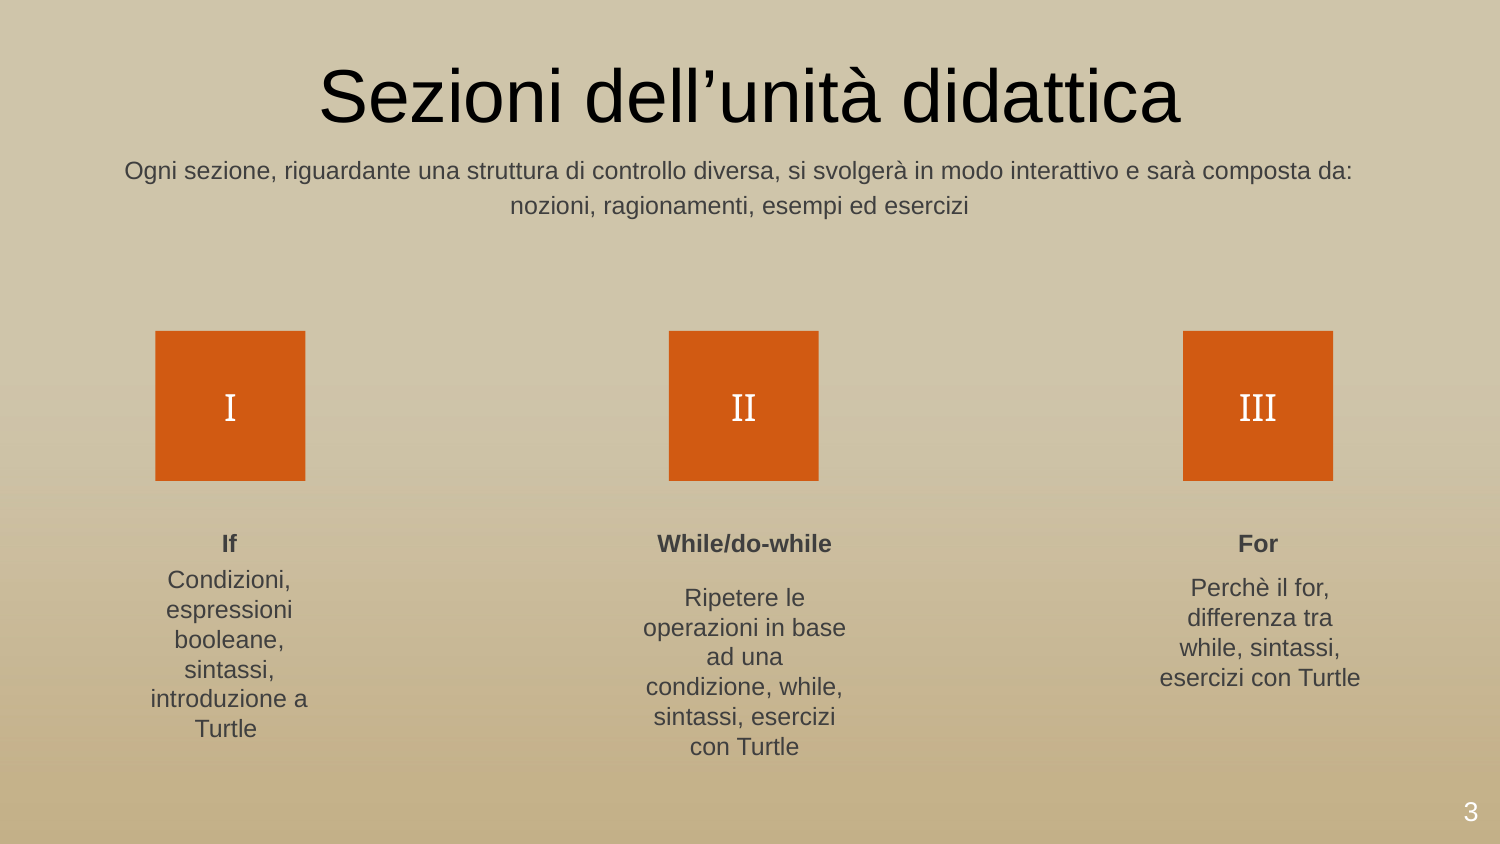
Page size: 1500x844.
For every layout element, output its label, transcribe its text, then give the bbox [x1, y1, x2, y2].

picture [0, 0, 1500, 844]
text_box II [668, 330, 819, 481]
text_box I [155, 330, 306, 481]
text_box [111, 519, 348, 753]
slide_number 3 [1403, 779, 1494, 844]
text_box III [1183, 330, 1334, 481]
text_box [627, 519, 863, 761]
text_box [1140, 519, 1378, 761]
text_box Ogni sezione, riguardante una struttura di controllo diversa, si svolgerà in modo interattivo e sarà composta da: nozioni, ragionamenti, esempi ed esercizi [87, 139, 1400, 262]
text_box Sezioni dell’unità didattica [287, 45, 1213, 139]
